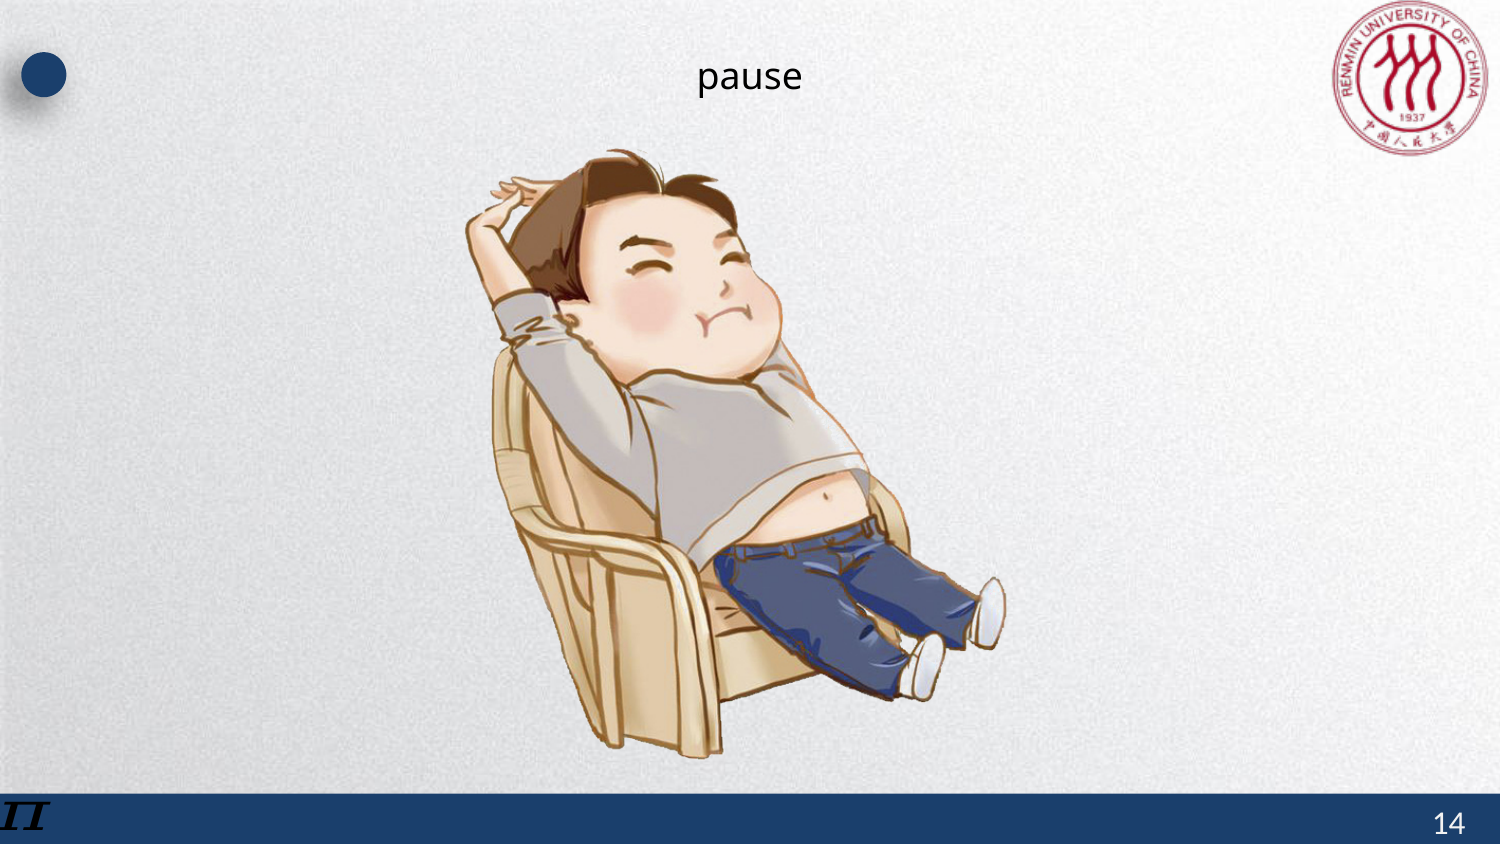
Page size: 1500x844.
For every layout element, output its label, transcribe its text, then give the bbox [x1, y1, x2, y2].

title pause [75, 33, 1425, 116]
picture [0, 0, 1500, 793]
